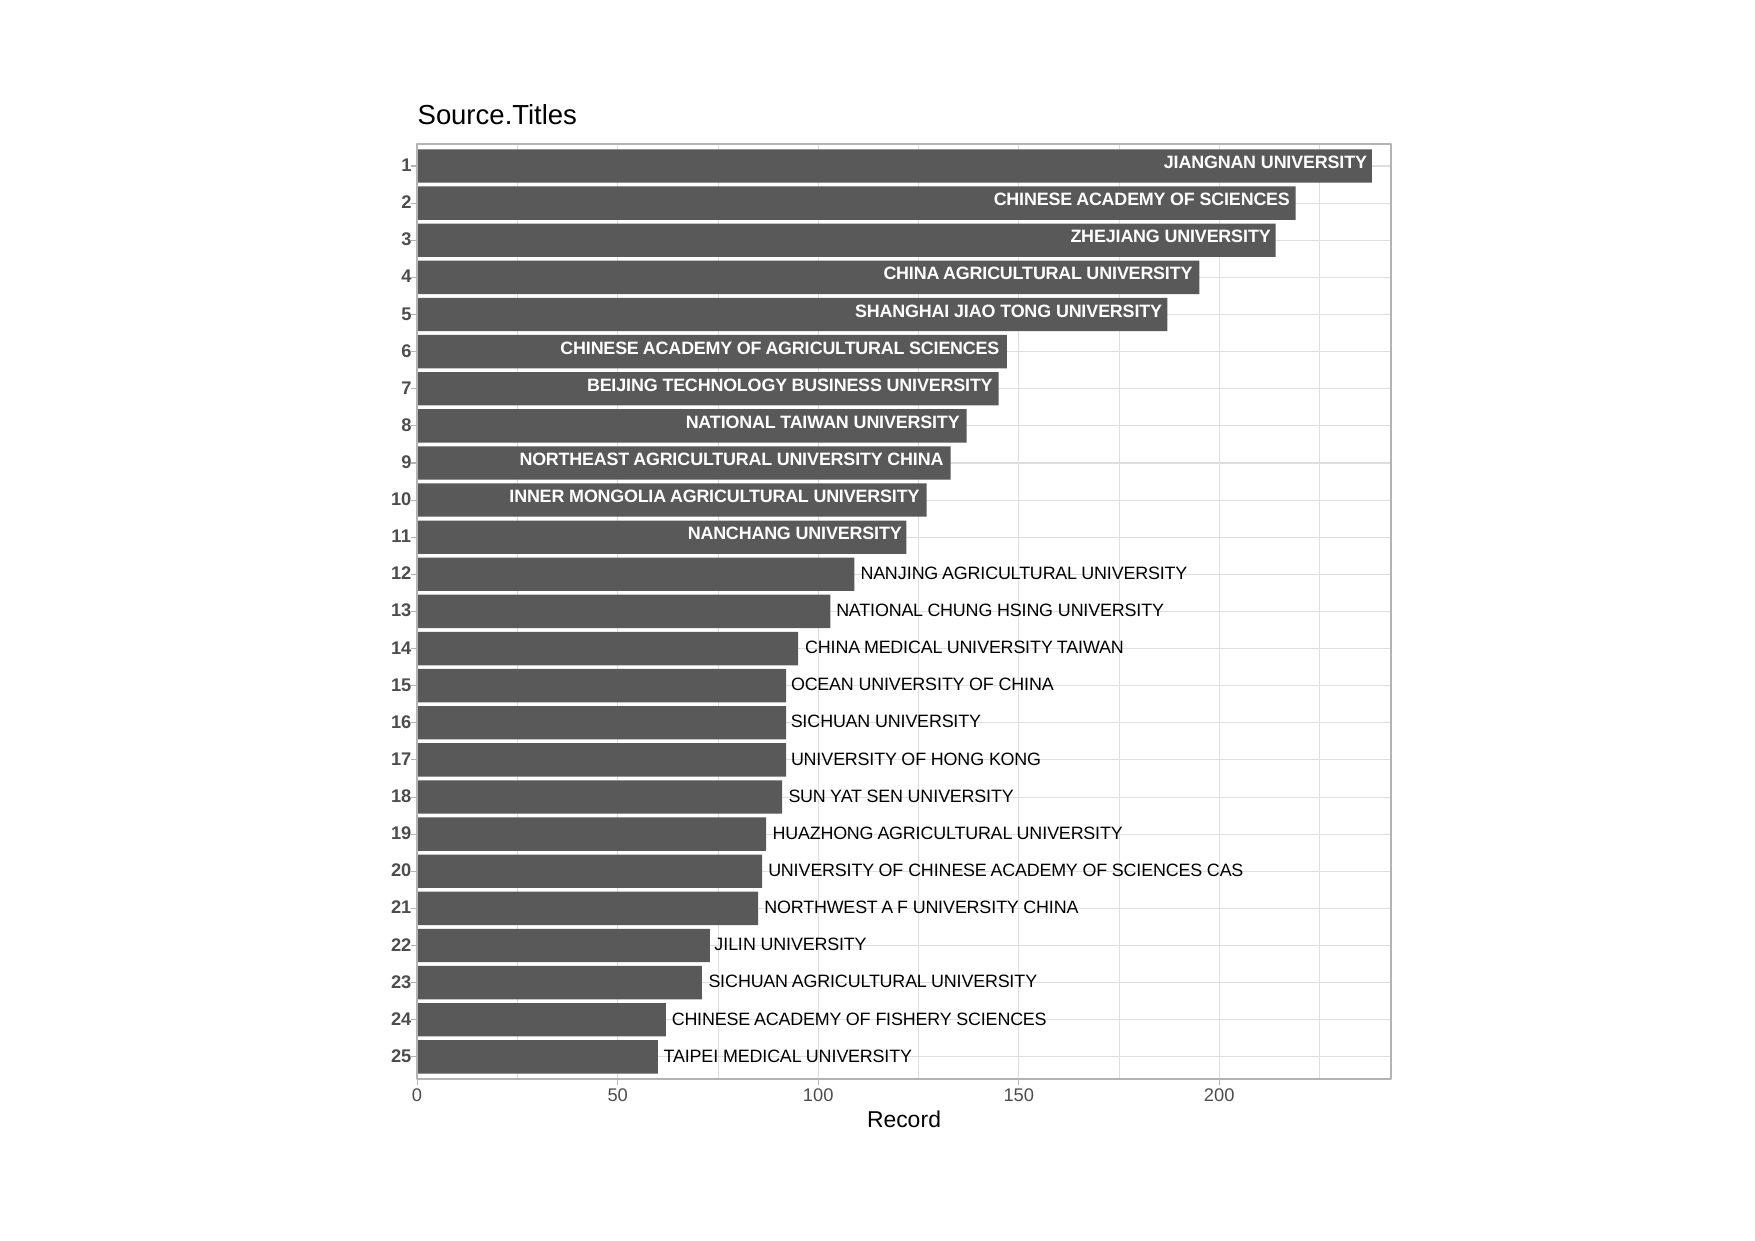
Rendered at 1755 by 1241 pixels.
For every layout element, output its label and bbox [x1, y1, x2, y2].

text_box [352, 94, 1403, 1146]
